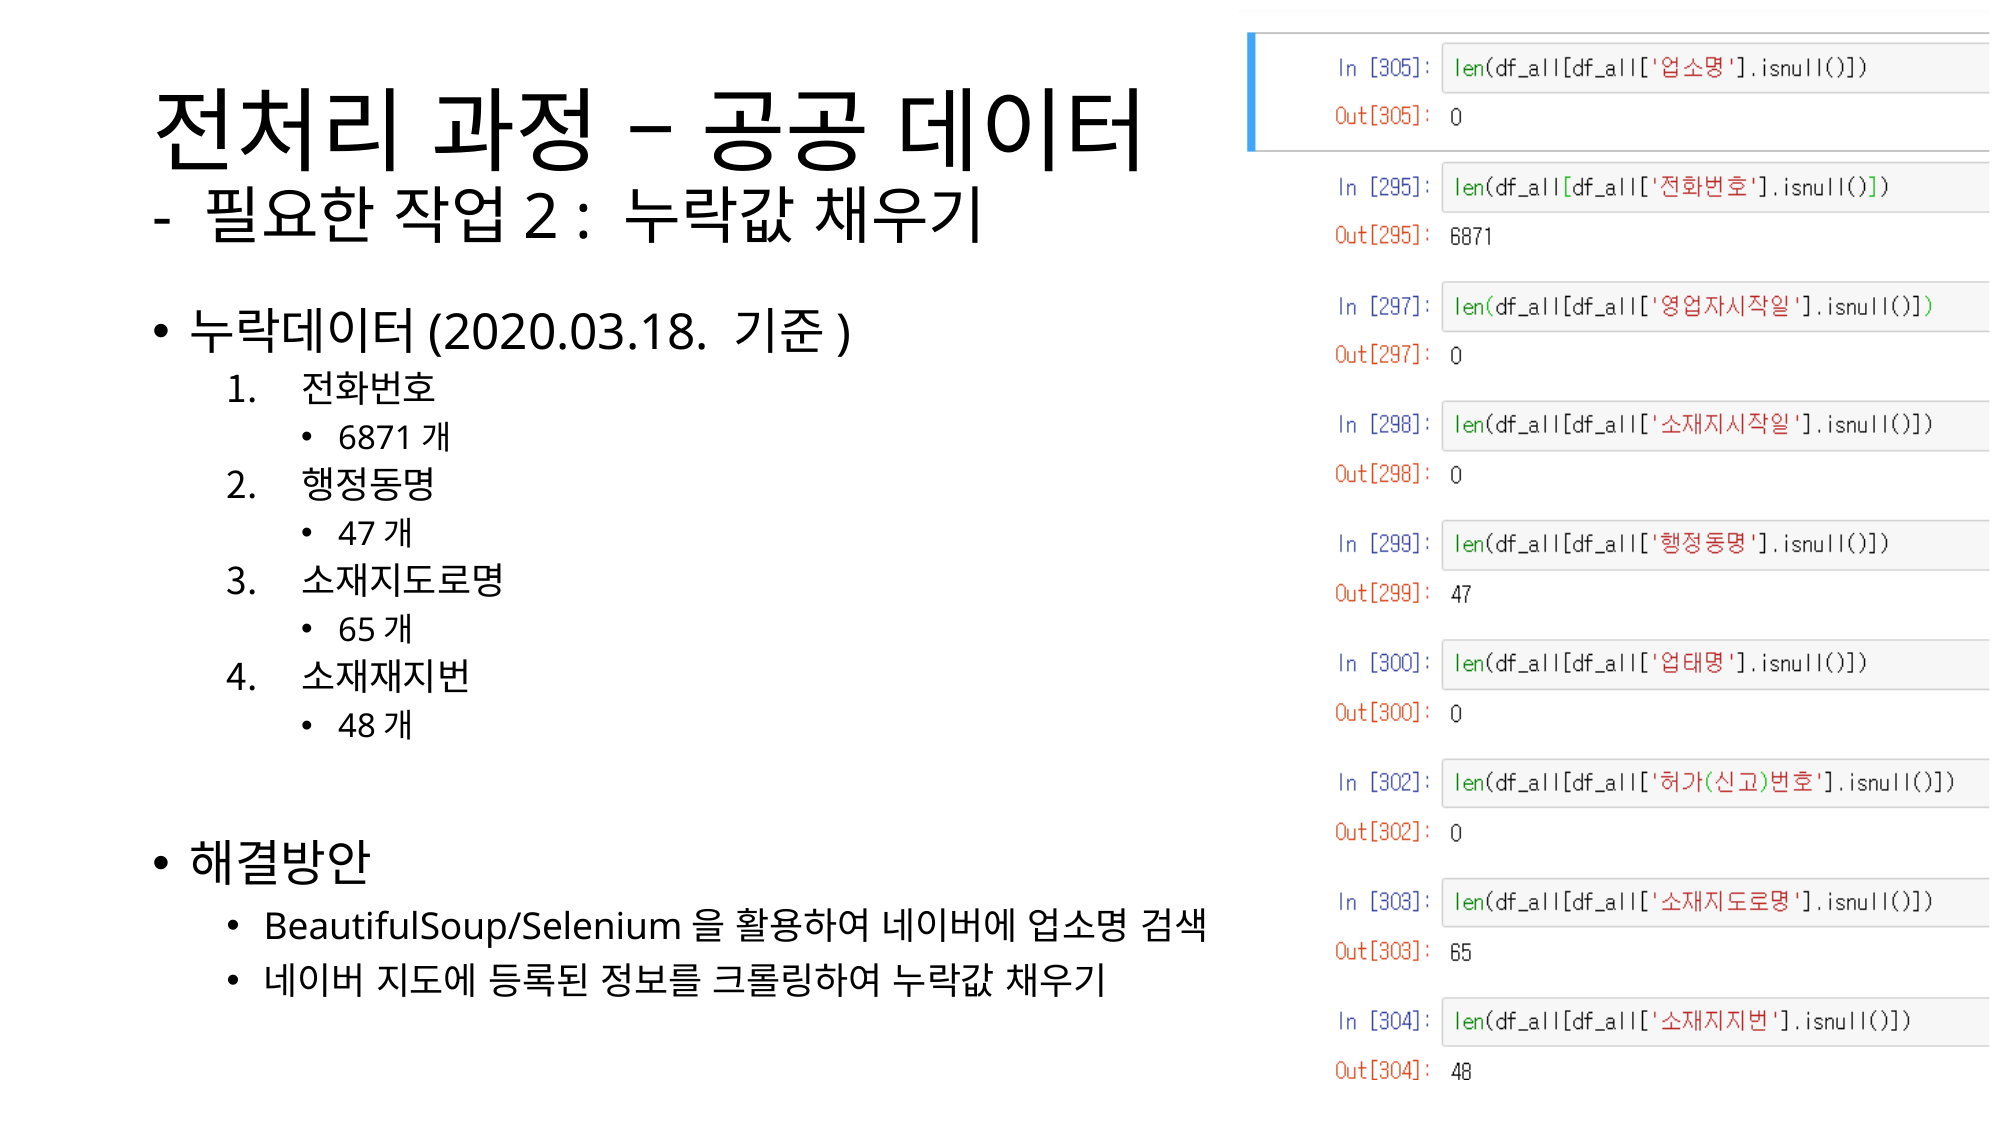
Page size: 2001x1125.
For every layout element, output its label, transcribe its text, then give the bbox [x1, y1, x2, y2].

list 누락데이터(2020.03.18. 기준) 전화번호 6871개 행정동명 47개 소재지도로명 65개 소재재지번 48개 해결방안 BeautifulSoup/Selenium을 활용하여 네이버에 업소명 검색 네이버 지도에 등록된 정보를 크롤링하여 누락값 채우기 [137, 299, 1238, 1014]
title 전처리 과정 – 공공 데이터 - 필요한 작업2 : 누락값 채우기 [137, 59, 1238, 278]
picture [1238, 10, 1990, 1080]
